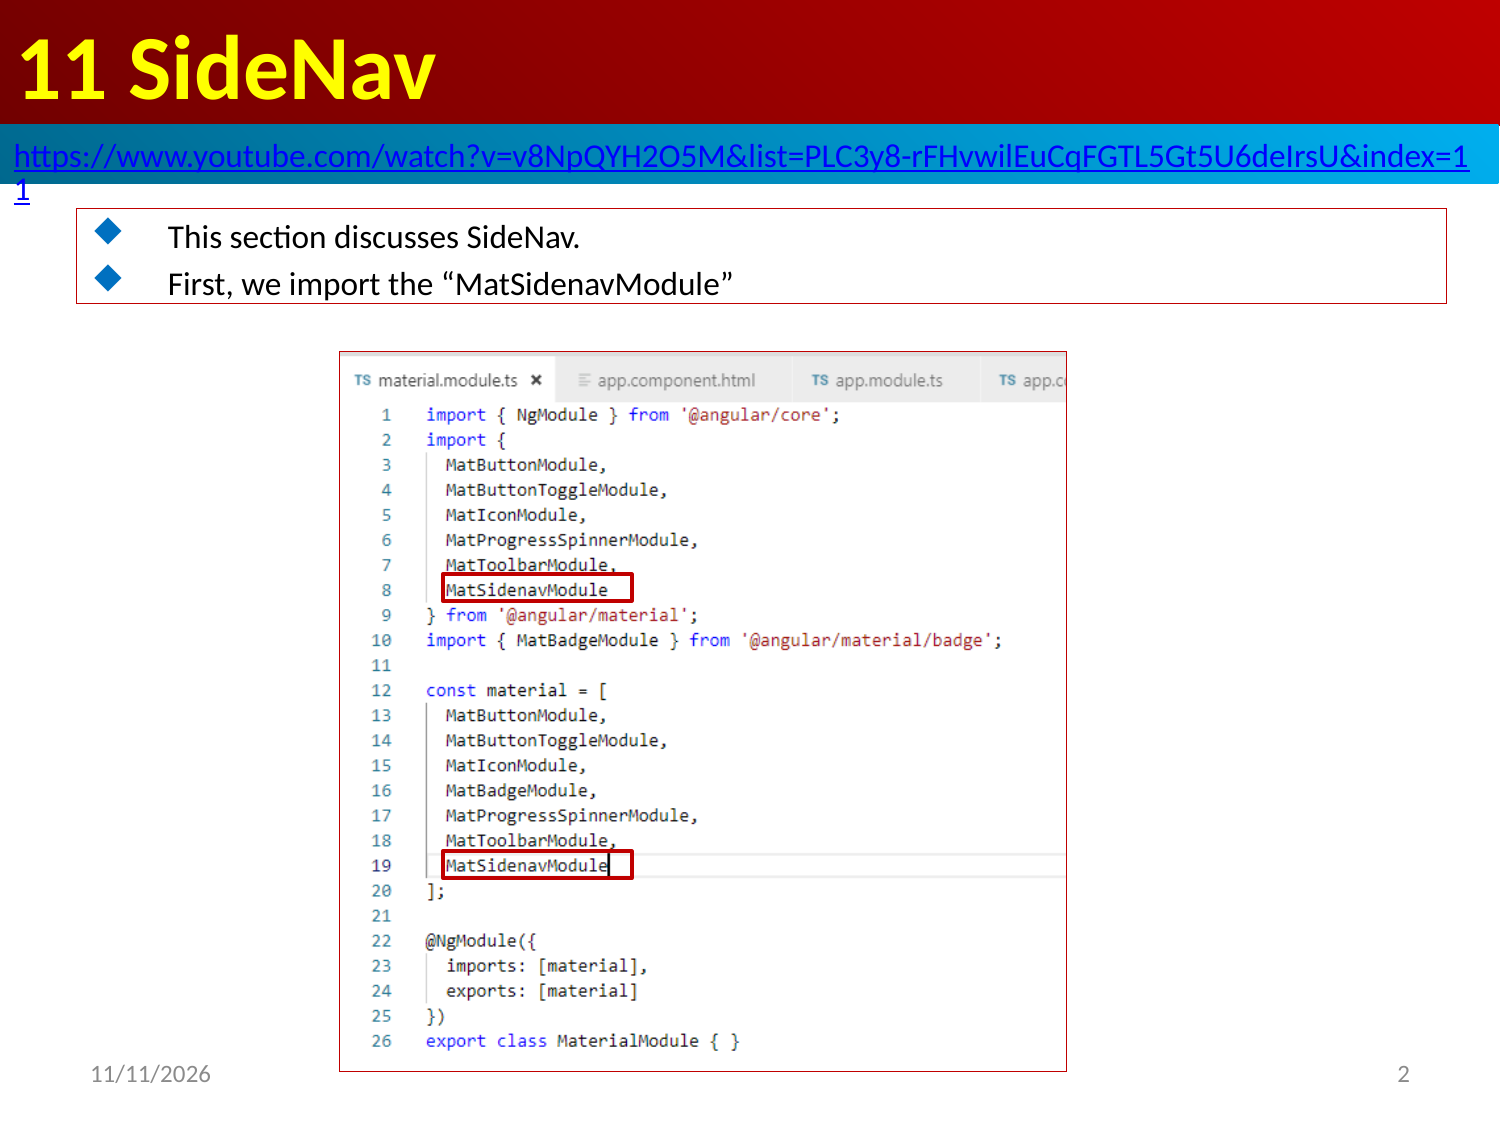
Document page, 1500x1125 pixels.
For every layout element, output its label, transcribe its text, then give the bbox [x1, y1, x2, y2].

slide_number 2 [1074, 1042, 1425, 1103]
text_box https://www.youtube.com/watch?v=v8NpQYH2O5M&list=PLC3y8-rFHvwilEuCqFGTL5Gt5U6deIrsU&index=11 [0, 124, 1499, 184]
subtitle This section discusses SideNav. First, we import the “MatSidenavModule” [76, 208, 1447, 304]
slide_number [75, 1042, 425, 1103]
picture [339, 351, 1067, 1072]
title 11 SideNav [0, 0, 1500, 126]
